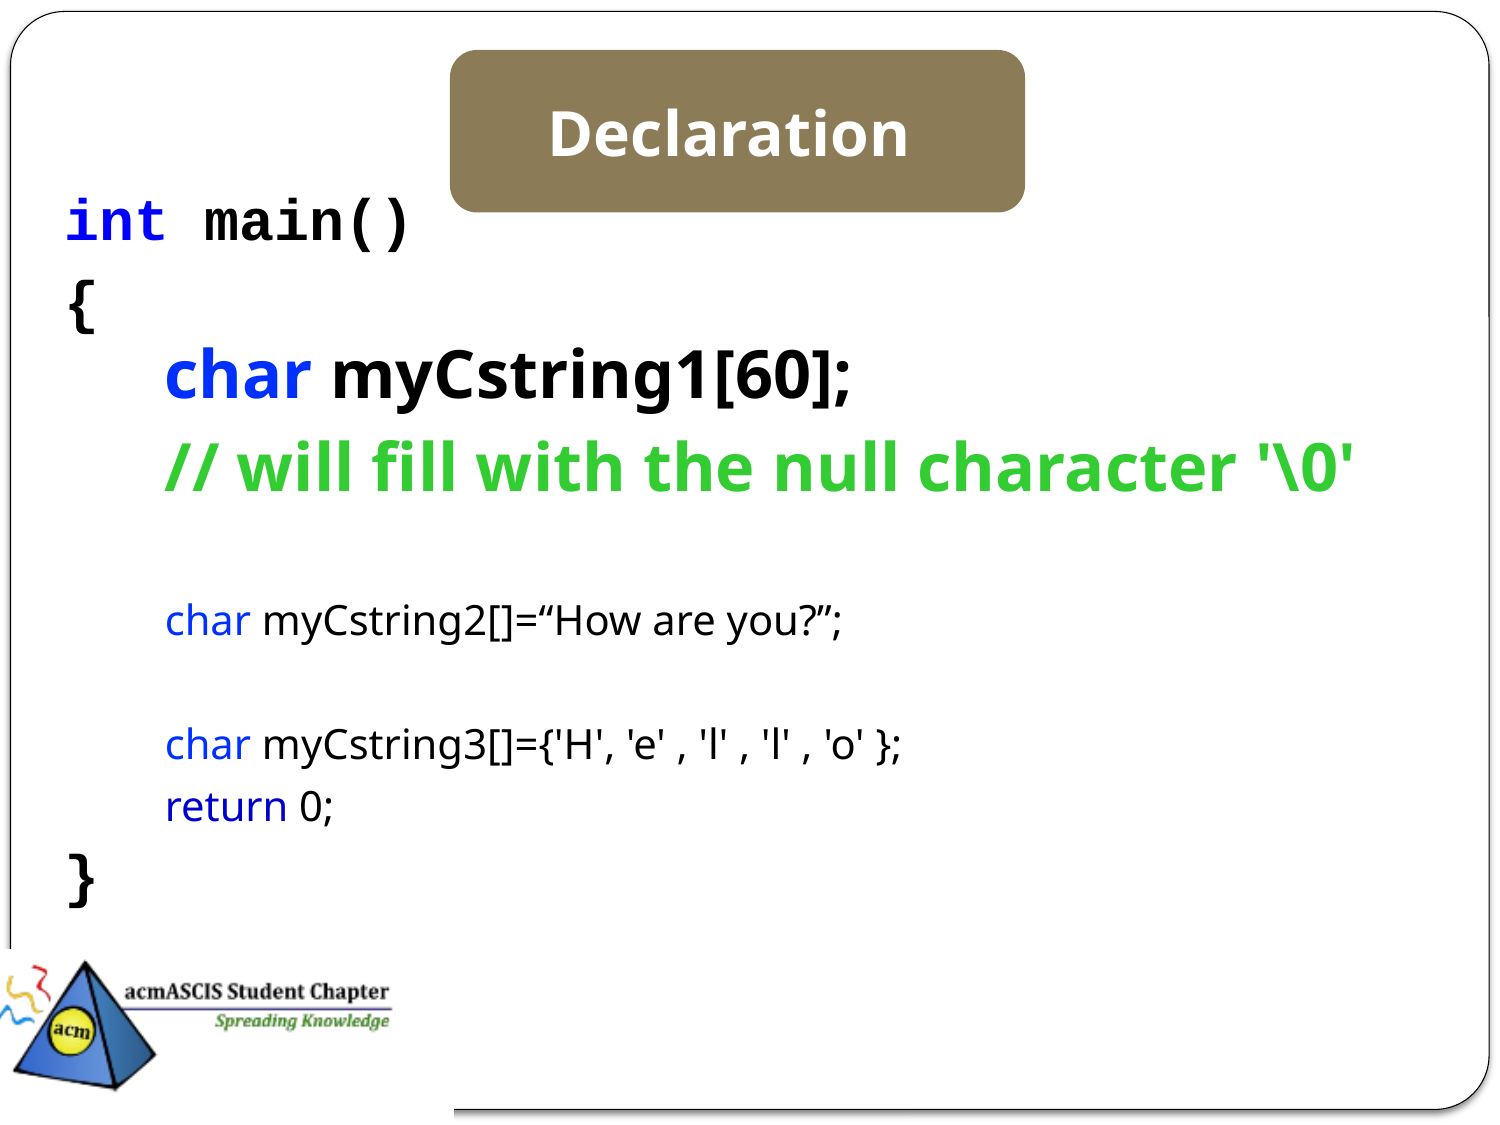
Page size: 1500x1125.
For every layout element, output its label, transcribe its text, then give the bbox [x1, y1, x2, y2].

text_box Declaration [448, 48, 1027, 214]
picture [0, 949, 454, 1125]
text_box int main() { } [49, 174, 1325, 938]
list char myCstring1[60]; // will fill with the null character '\0' char myCstring2[]=“How are you?”; char myCstring3[]={'H', 'e' , 'l' , 'l' , 'o' }; return 0; [150, 324, 1425, 1075]
